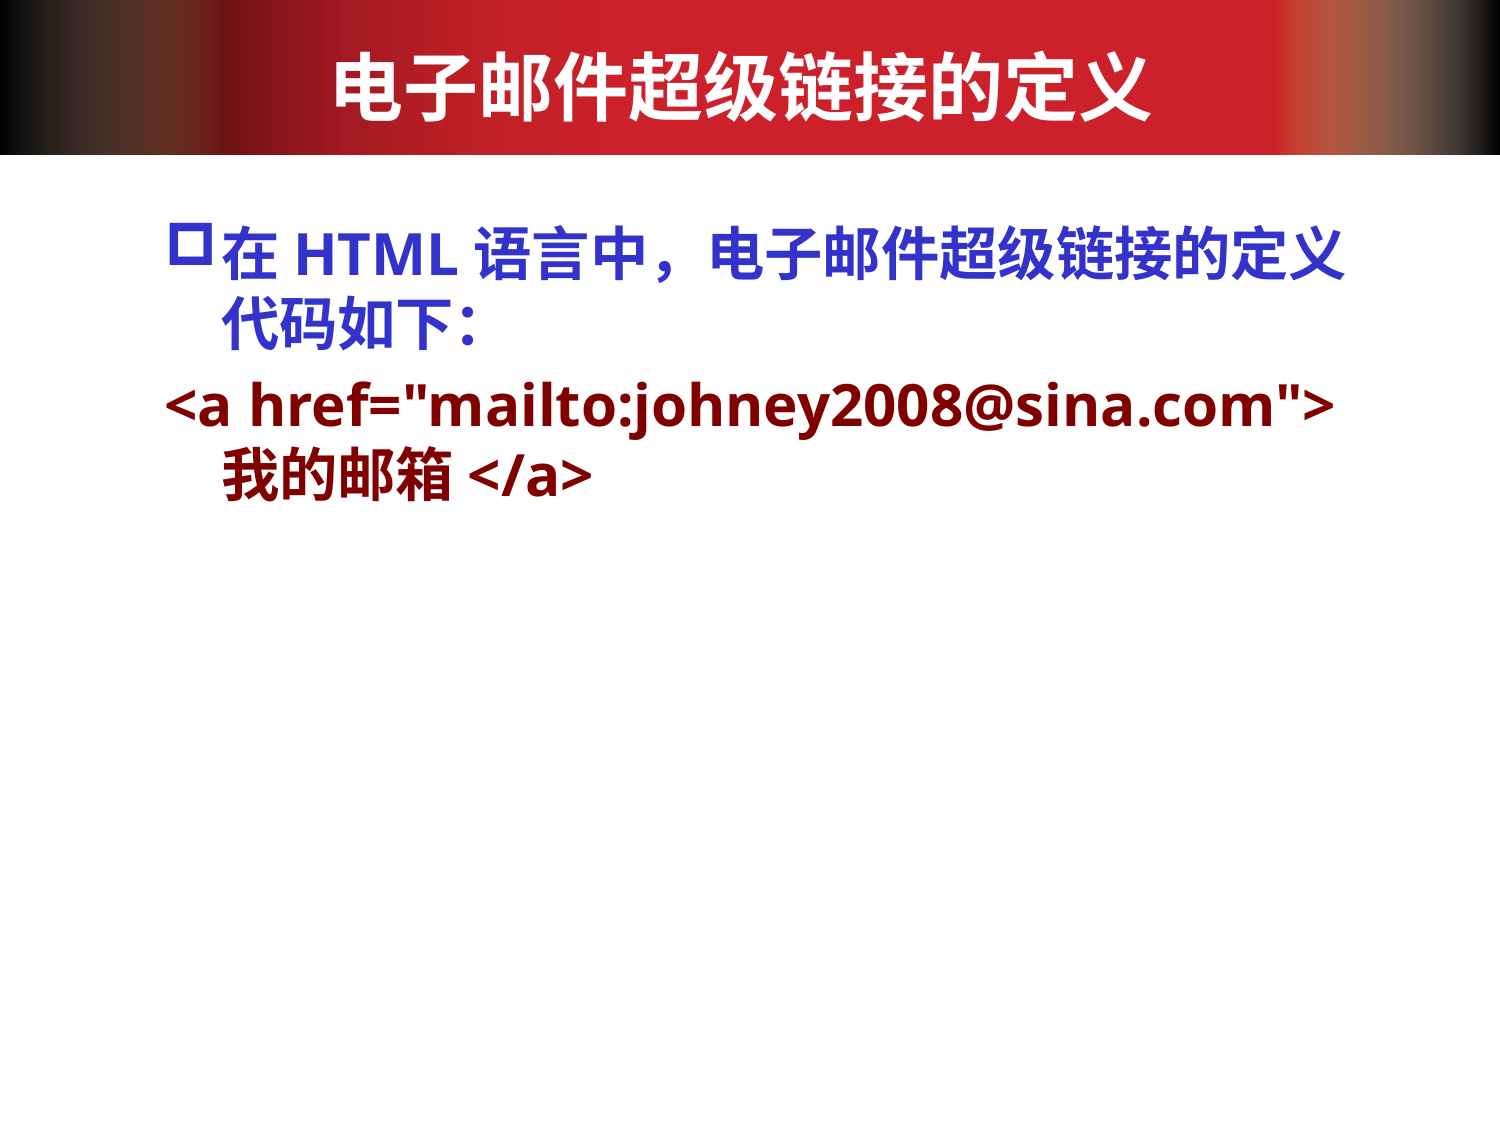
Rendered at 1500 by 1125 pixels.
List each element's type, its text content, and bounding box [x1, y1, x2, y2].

list 在HTML语言中，电子邮件超级链接的定义代码如下： <a href="mailto:johney2008@sina.com">我的邮箱</a> [149, 209, 1412, 705]
title 电子邮件超级链接的定义 [62, 21, 1438, 150]
picture [0, 0, 1500, 155]
